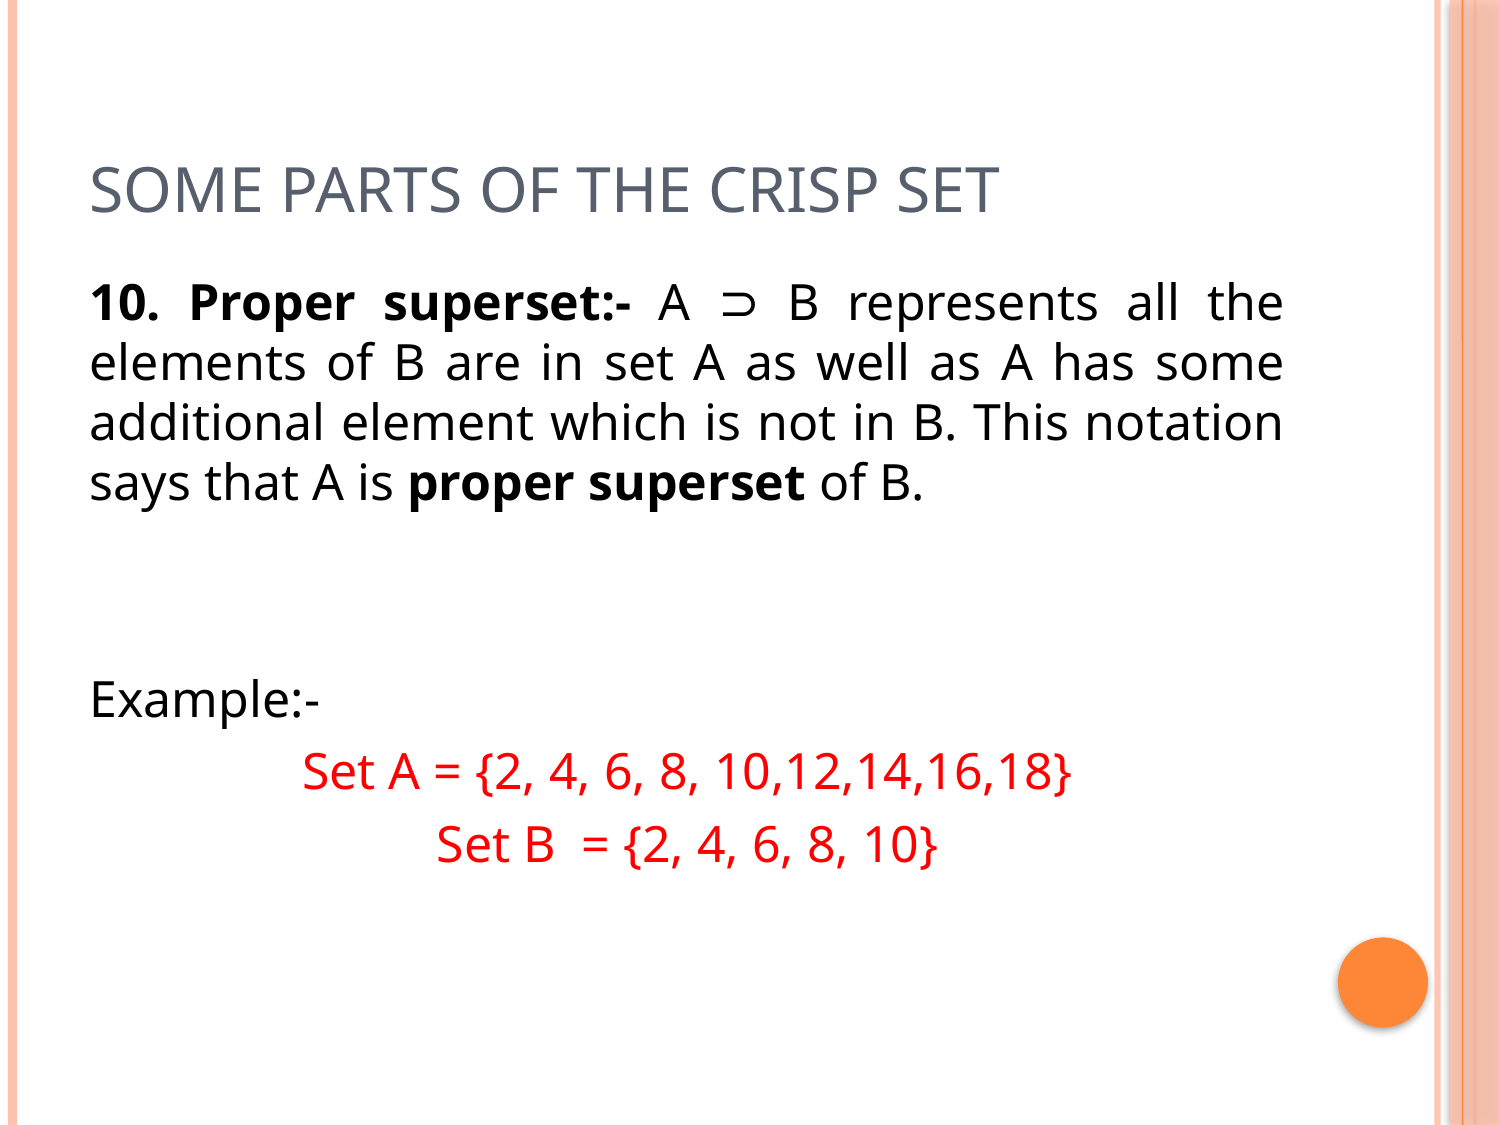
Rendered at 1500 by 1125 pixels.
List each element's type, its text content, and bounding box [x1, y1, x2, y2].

title Some parts of the crisp set [75, 45, 1300, 233]
list 10. Proper superset:- A ⊃ B represents all the elements of B are in set A as well as A has some additional element which is not in B. This notation says that A is proper superset of B. Example:- Set A = {2, 4, 6, 8, 10,12,14,16,18} Set B = {2, 4, 6, 8, 10} [75, 262, 1300, 1062]
